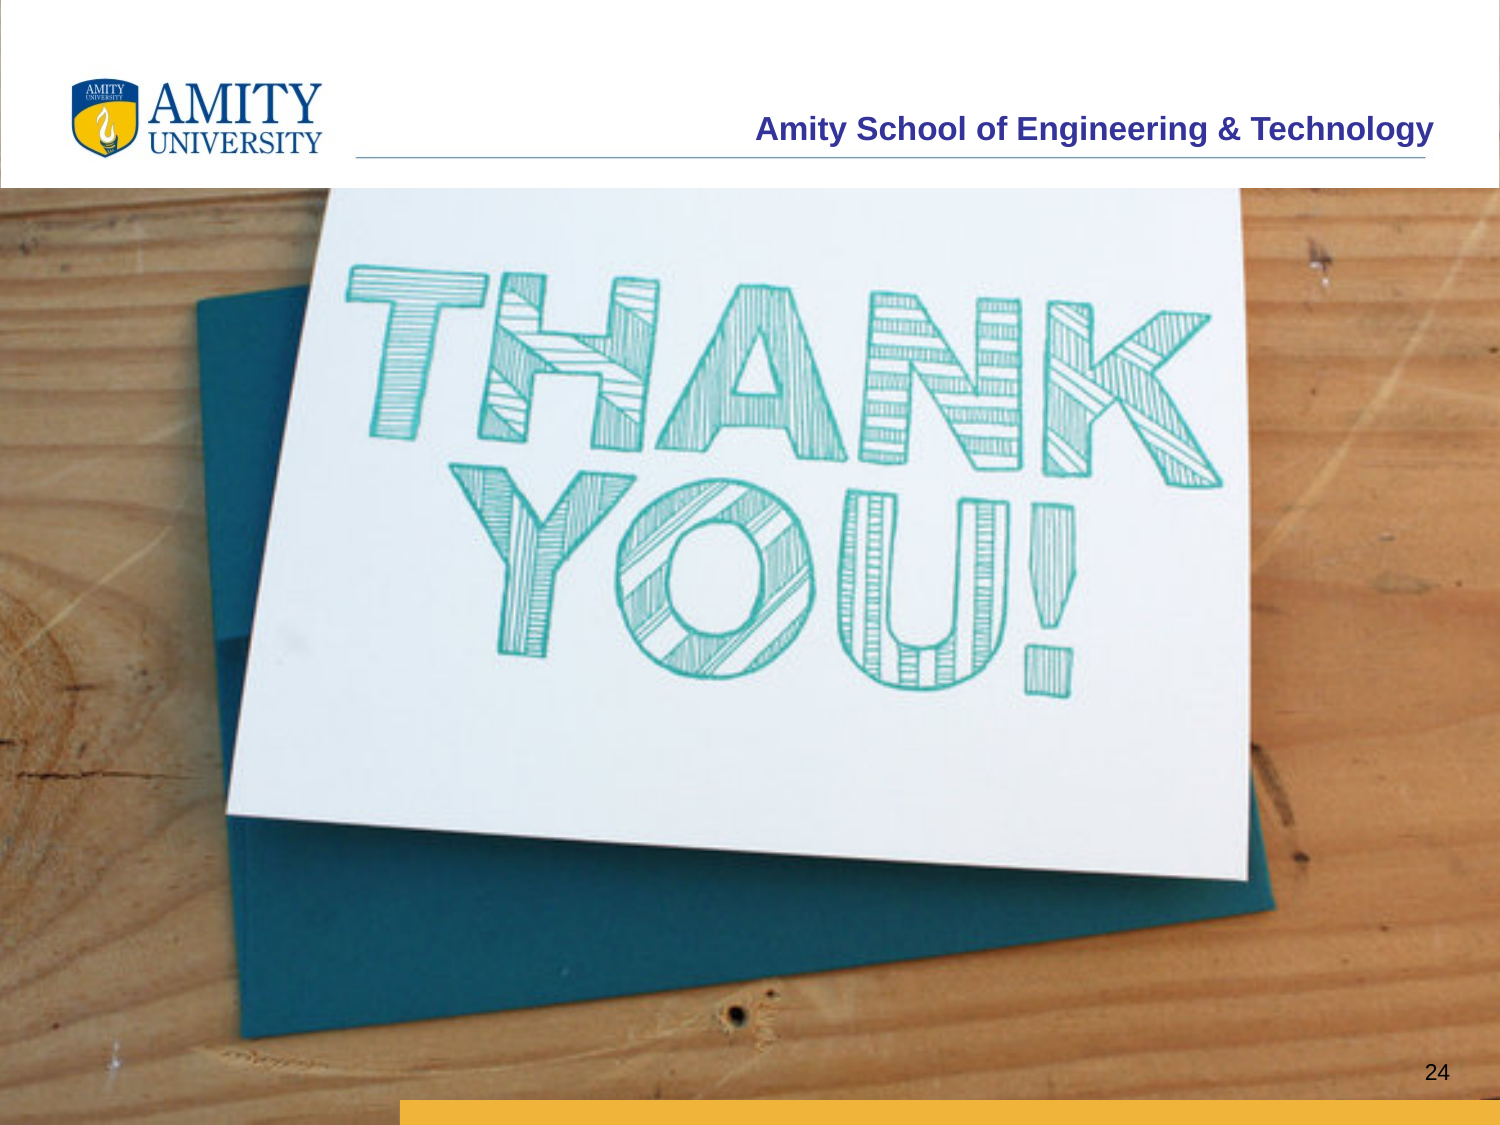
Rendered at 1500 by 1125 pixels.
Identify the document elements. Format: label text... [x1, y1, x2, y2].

slide_number 24 [1115, 1050, 1466, 1125]
picture [0, 0, 1500, 1125]
